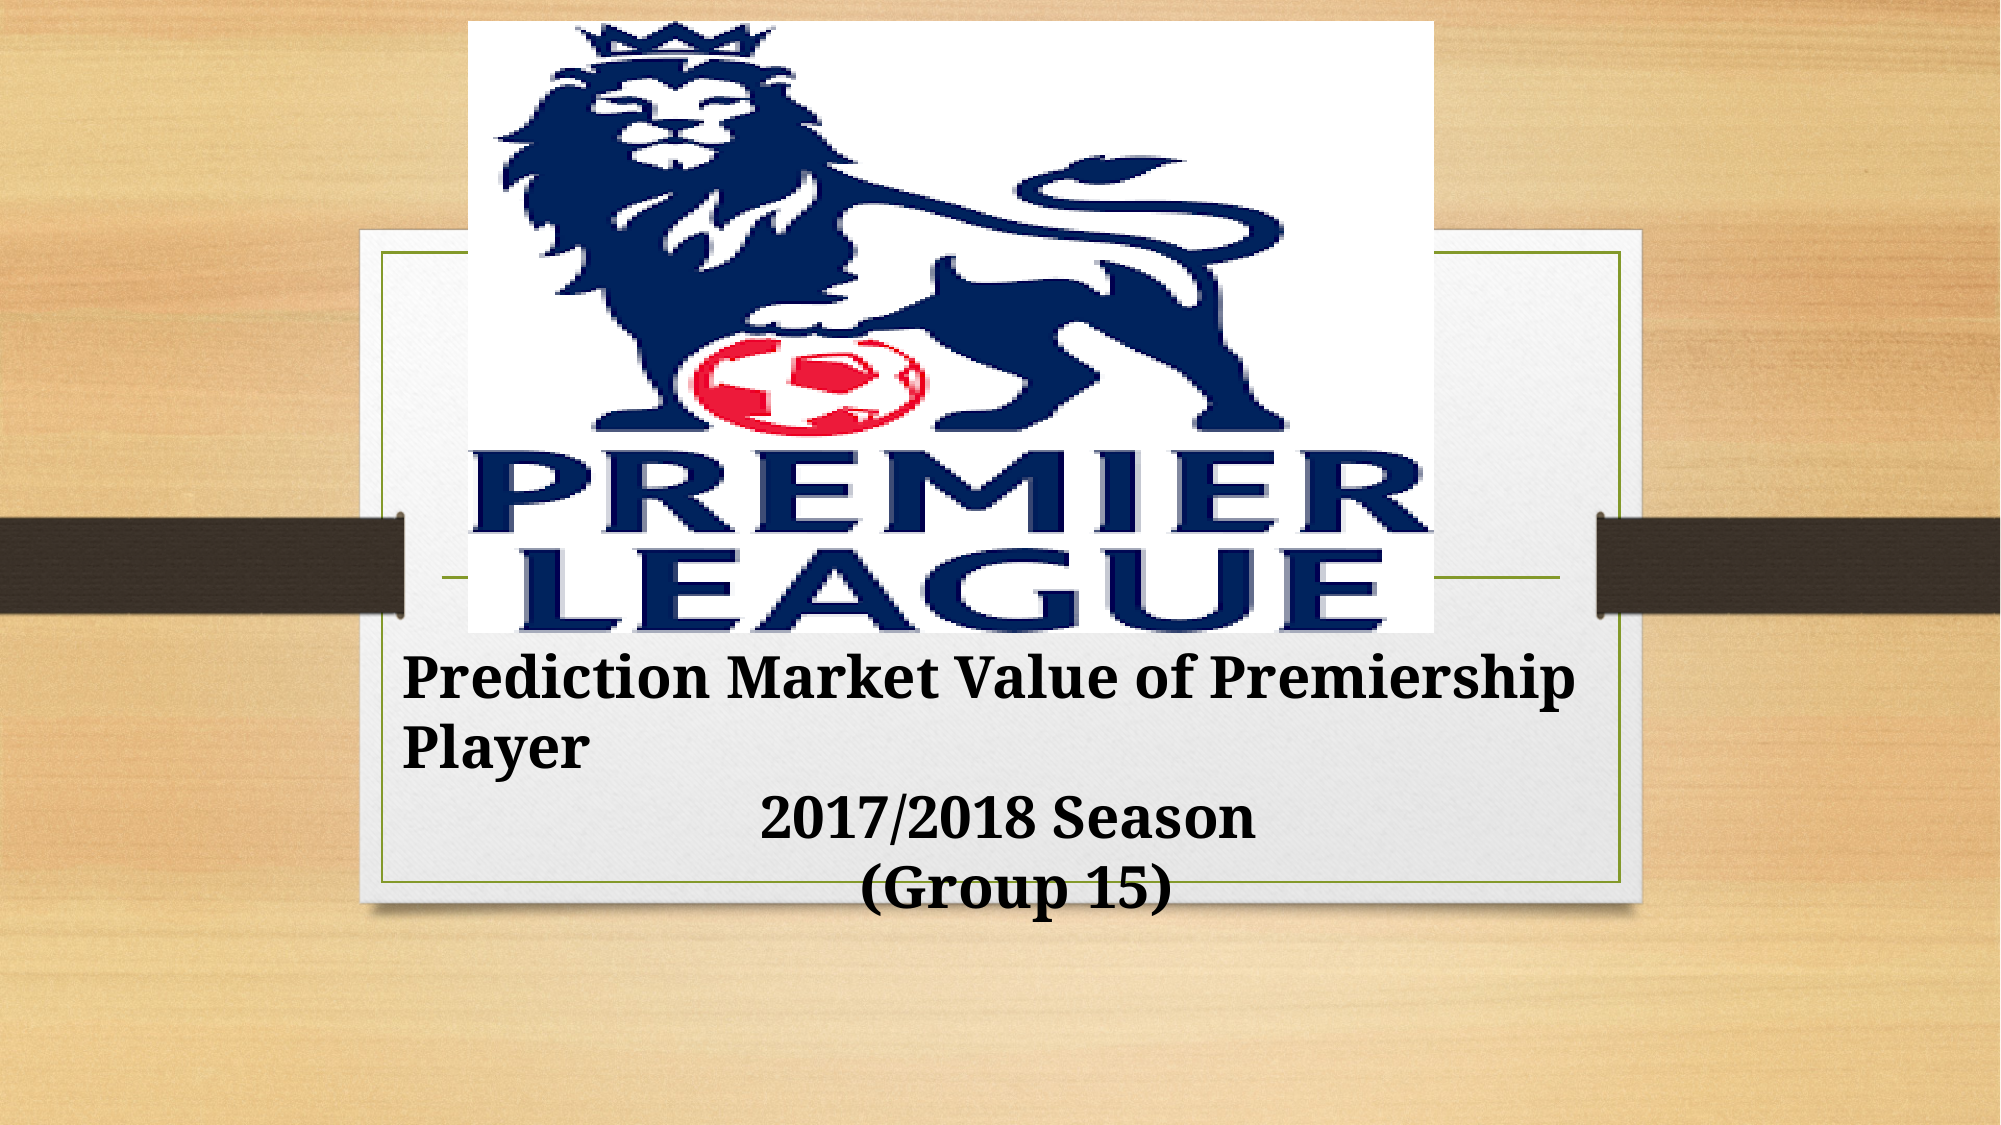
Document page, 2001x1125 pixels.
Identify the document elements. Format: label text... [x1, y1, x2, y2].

text_box Prediction Market Value of Premiership Player 2017/2018 Season (Group 15) [387, 633, 1646, 928]
picture [0, 0, 2001, 1125]
